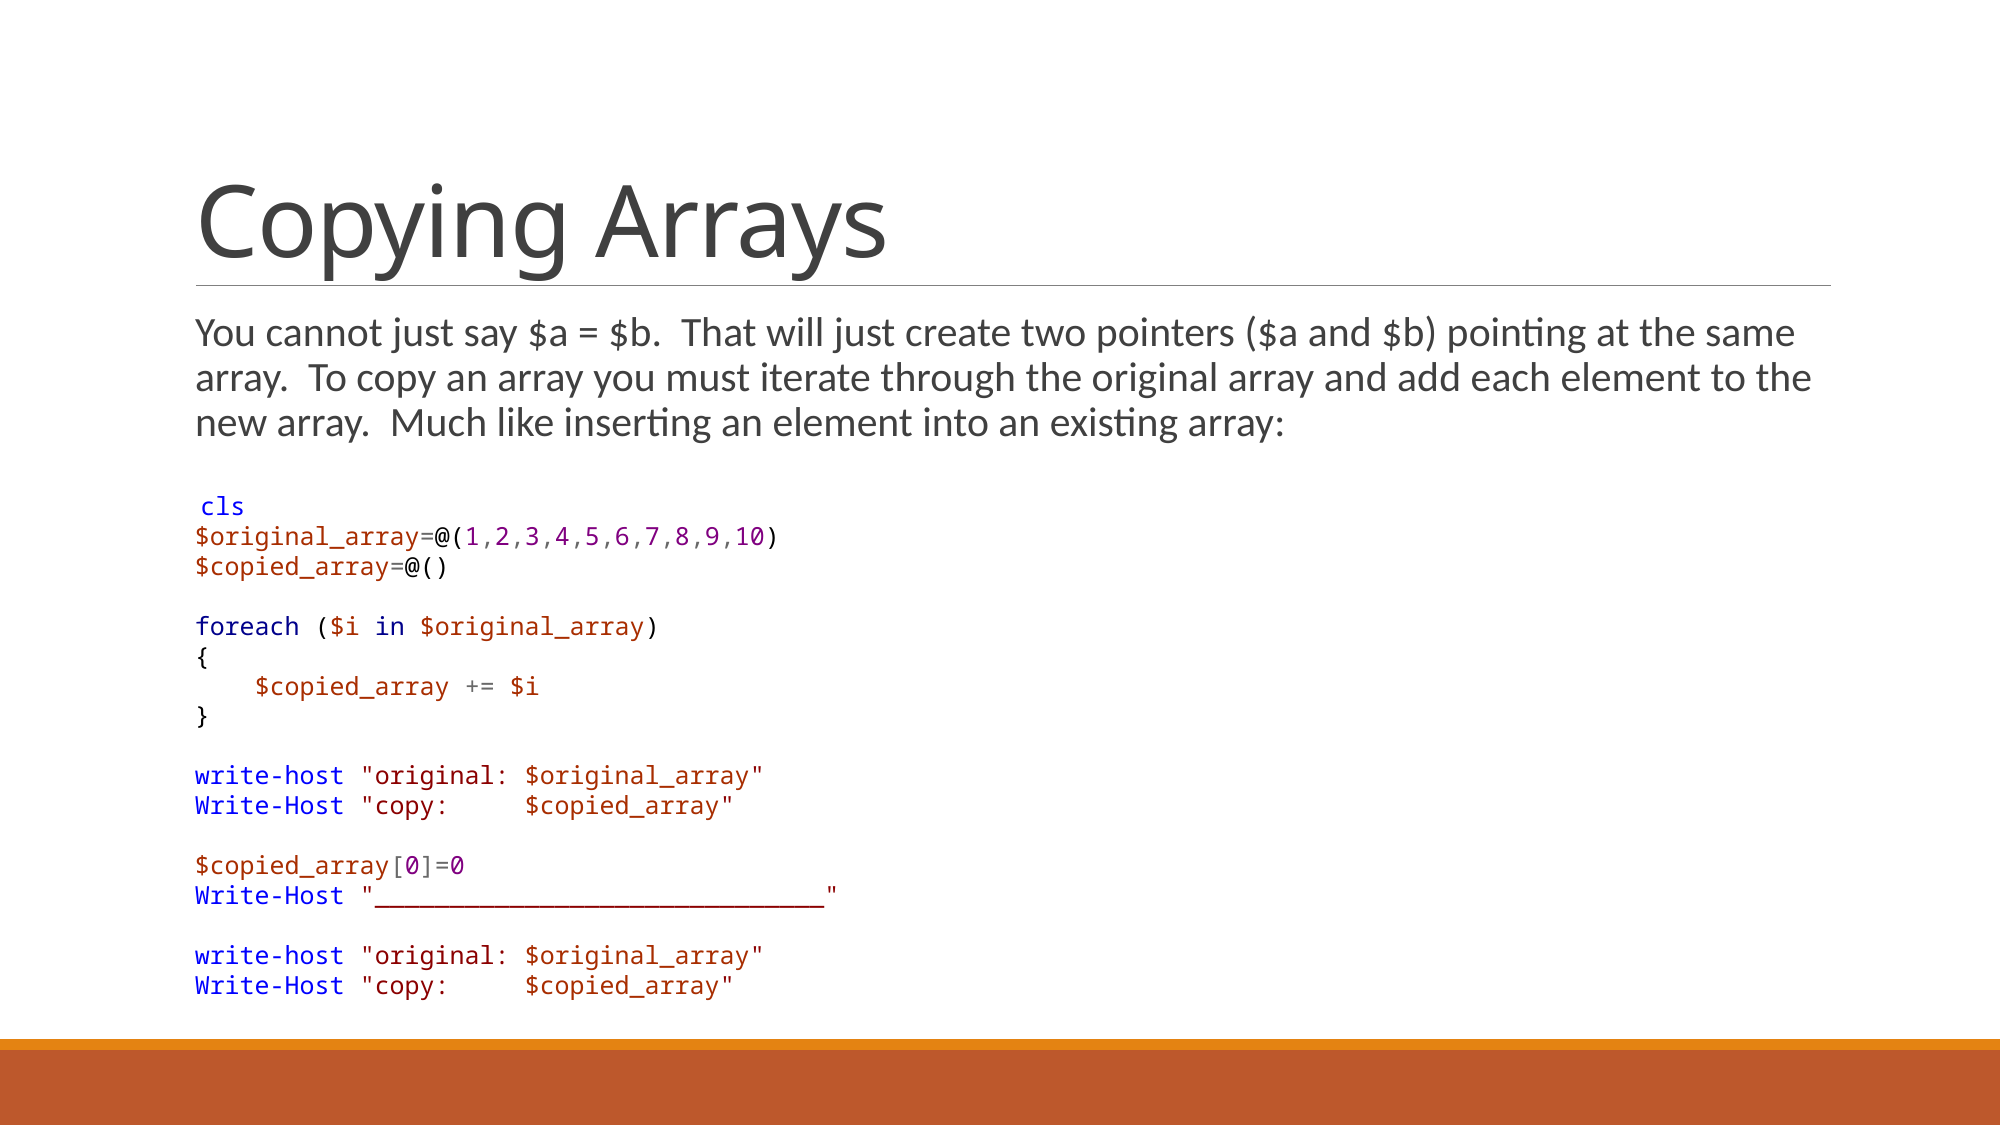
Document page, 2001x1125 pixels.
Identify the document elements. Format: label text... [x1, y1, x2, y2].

list You cannot just say $a = $b. That will just create two pointers ($a and $b) pointing at the same array. To copy an array you must iterate through the original array and add each element to the new array. Much like inserting an element into an existing array: [180, 302, 1830, 963]
text_box cls $original_array=@(1,2,3,4,5,6,7,8,9,10) $copied_array=@() foreach ($i in $original_array) { $copied_array += $i } write-host "original: $original_array" Write-Host "copy: $copied_array" $copied_array[0]=0 Write-Host "______________________________" write-host "original: $original_array" Write-Host "copy: $copied_array" [179, 482, 883, 1052]
title Copying Arrays [180, 47, 1830, 285]
